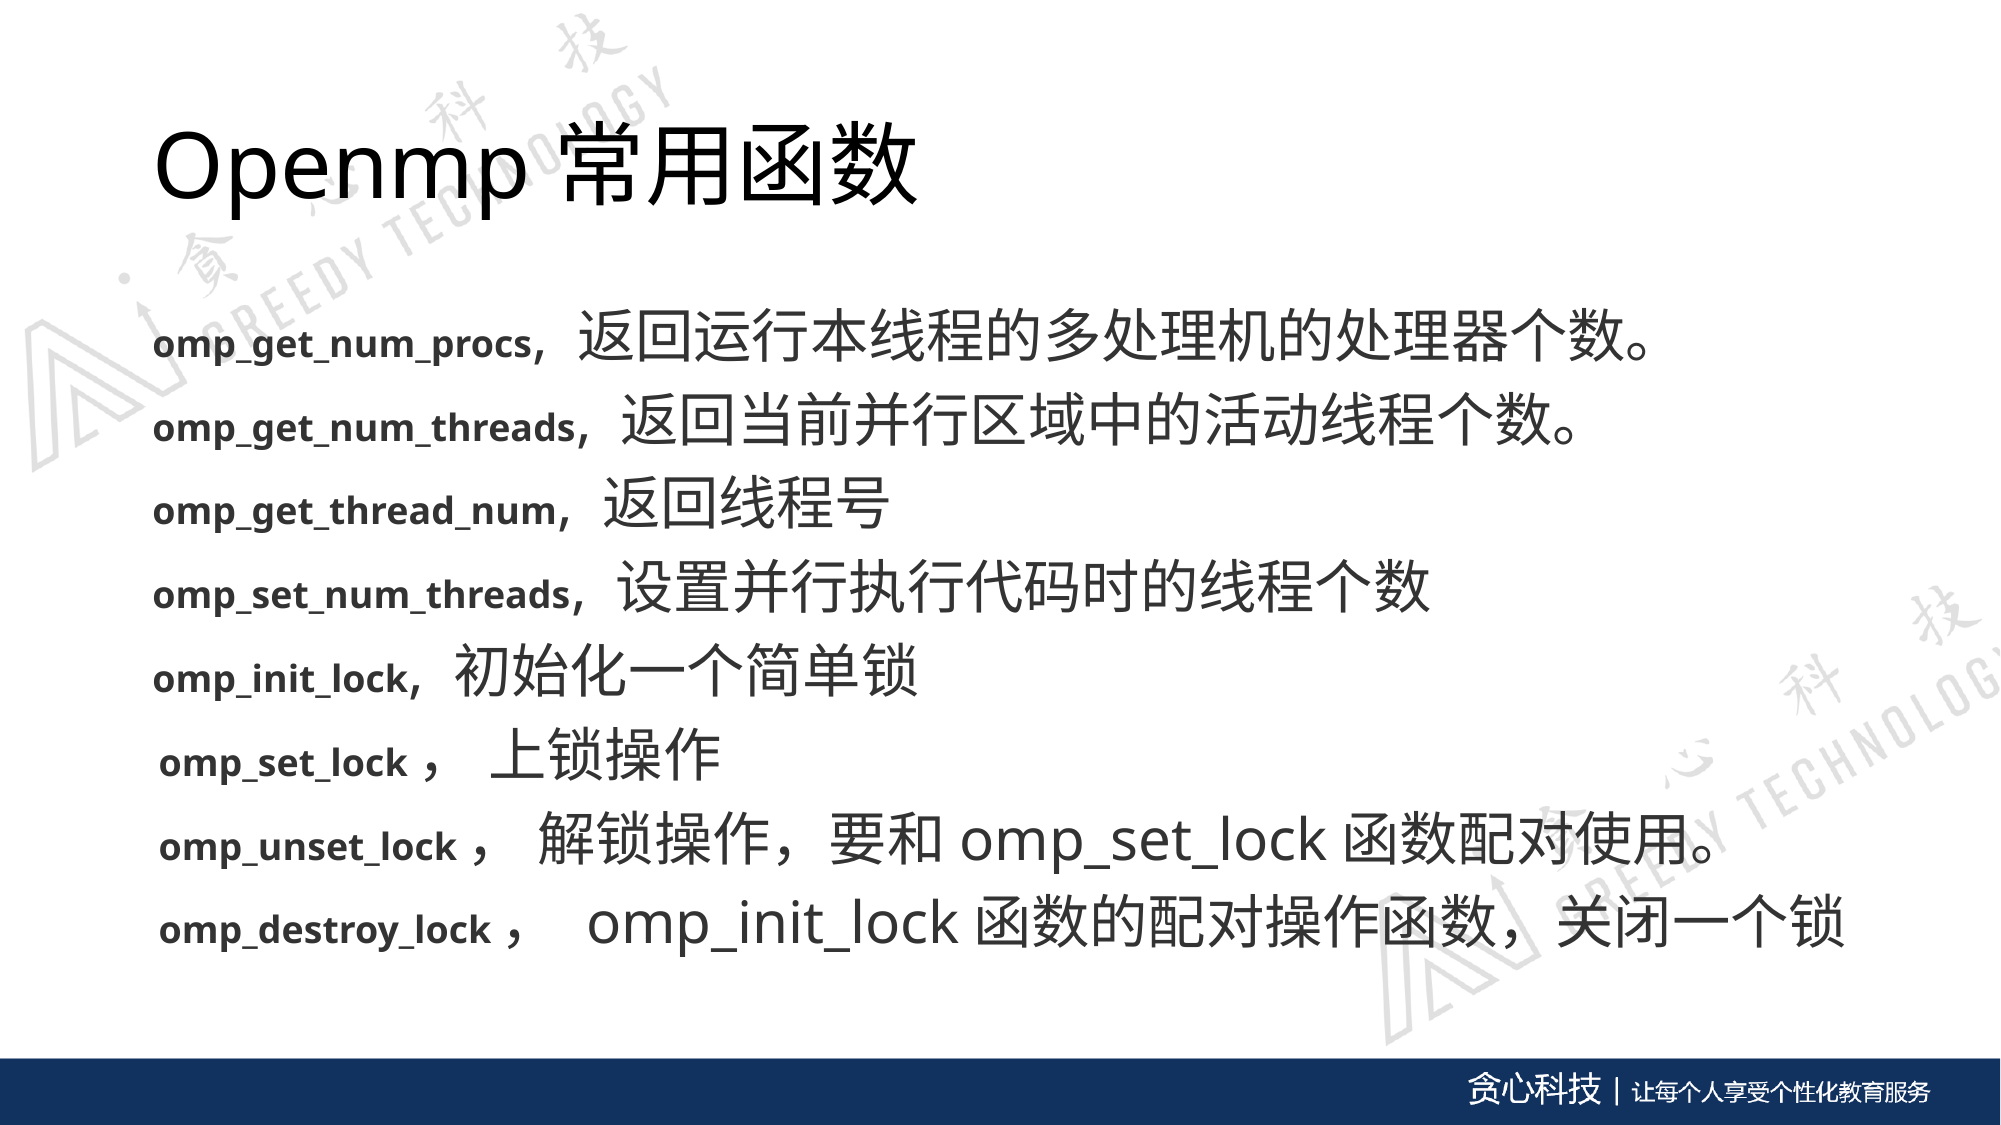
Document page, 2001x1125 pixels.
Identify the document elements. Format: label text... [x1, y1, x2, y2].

picture [0, 0, 2001, 1125]
list omp_get_num_procs, 返回运行本线程的多处理机的处理器个数。 omp_get_num_threads, 返回当前并行区域中的活动线程个数。 omp_get_thread_num, 返回线程号 omp_set_num_threads, 设置并行执行代码时的线程个数 omp_init_lock, 初始化一个简单锁 omp_set_lock， 上锁操作 omp_unset_lock， 解锁操作，要和omp_set_lock函数配对使用。 omp_destroy_lock， omp_init_lock函数的配对操作函数，关闭一个锁 [137, 299, 1863, 1014]
title Openmp常用函数 [137, 59, 1863, 278]
